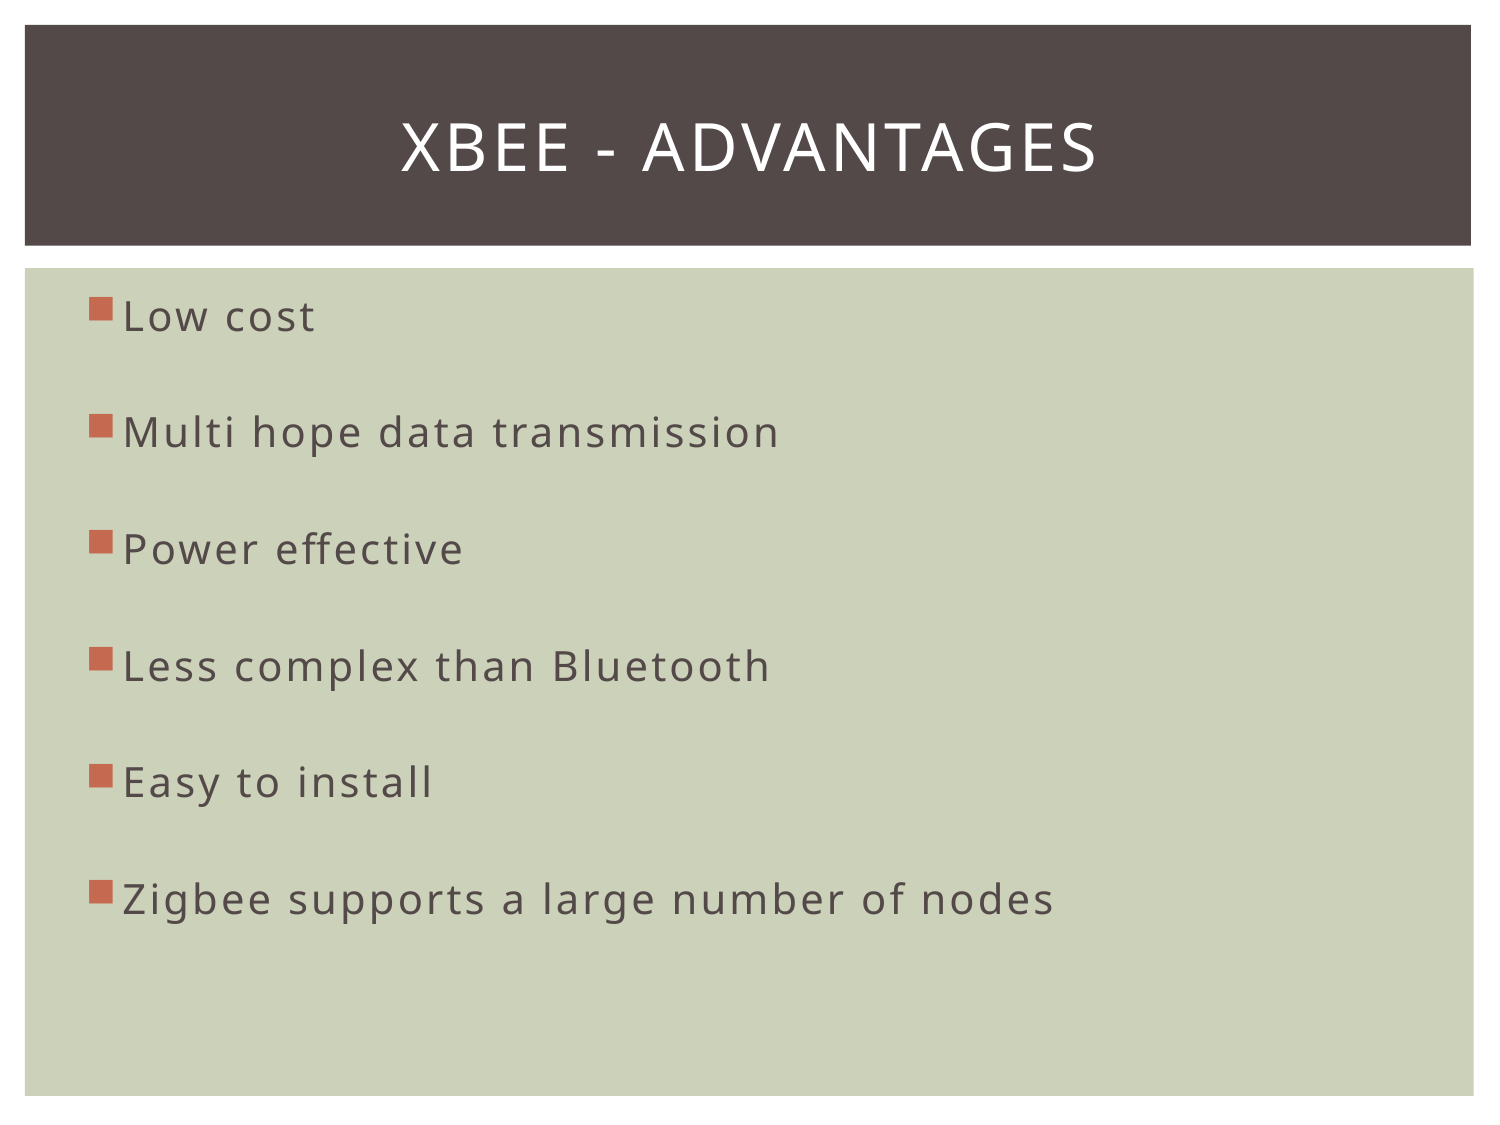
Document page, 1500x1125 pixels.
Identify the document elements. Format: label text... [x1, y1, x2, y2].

title Xbee - advantages [62, 58, 1438, 232]
list Low cost Multi hope data transmission Power effective Less complex than Bluetooth Easy to install Zigbee supports a large number of nodes [62, 281, 1442, 1005]
